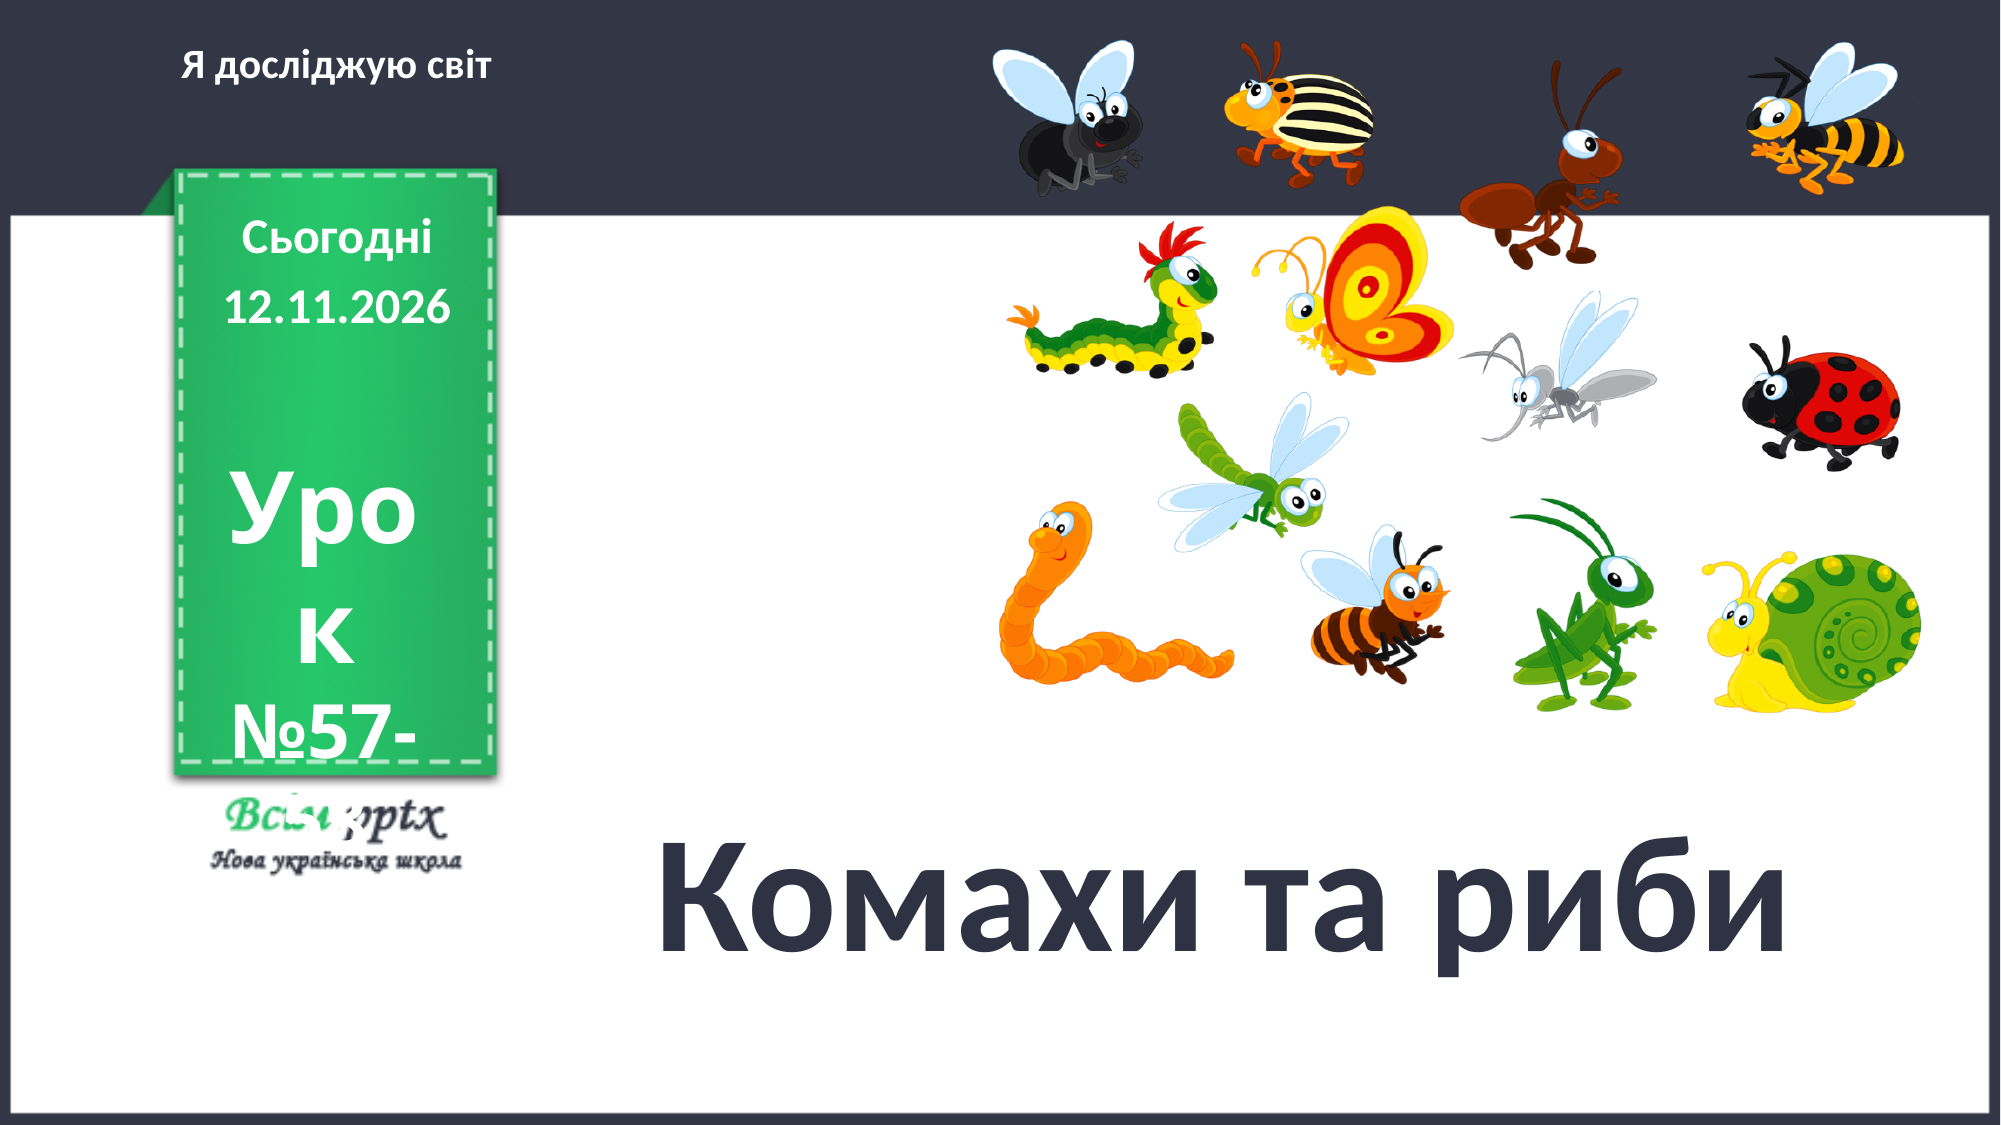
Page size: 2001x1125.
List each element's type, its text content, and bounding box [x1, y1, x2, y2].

text_box Комахи та риби [624, 777, 1825, 992]
text_box Урок №57-58 [194, 436, 454, 872]
text_box Сьогодні [227, 196, 477, 272]
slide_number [206, 272, 467, 334]
text_box Я досліджую світ [139, 29, 534, 94]
picture [0, 0, 2001, 1125]
